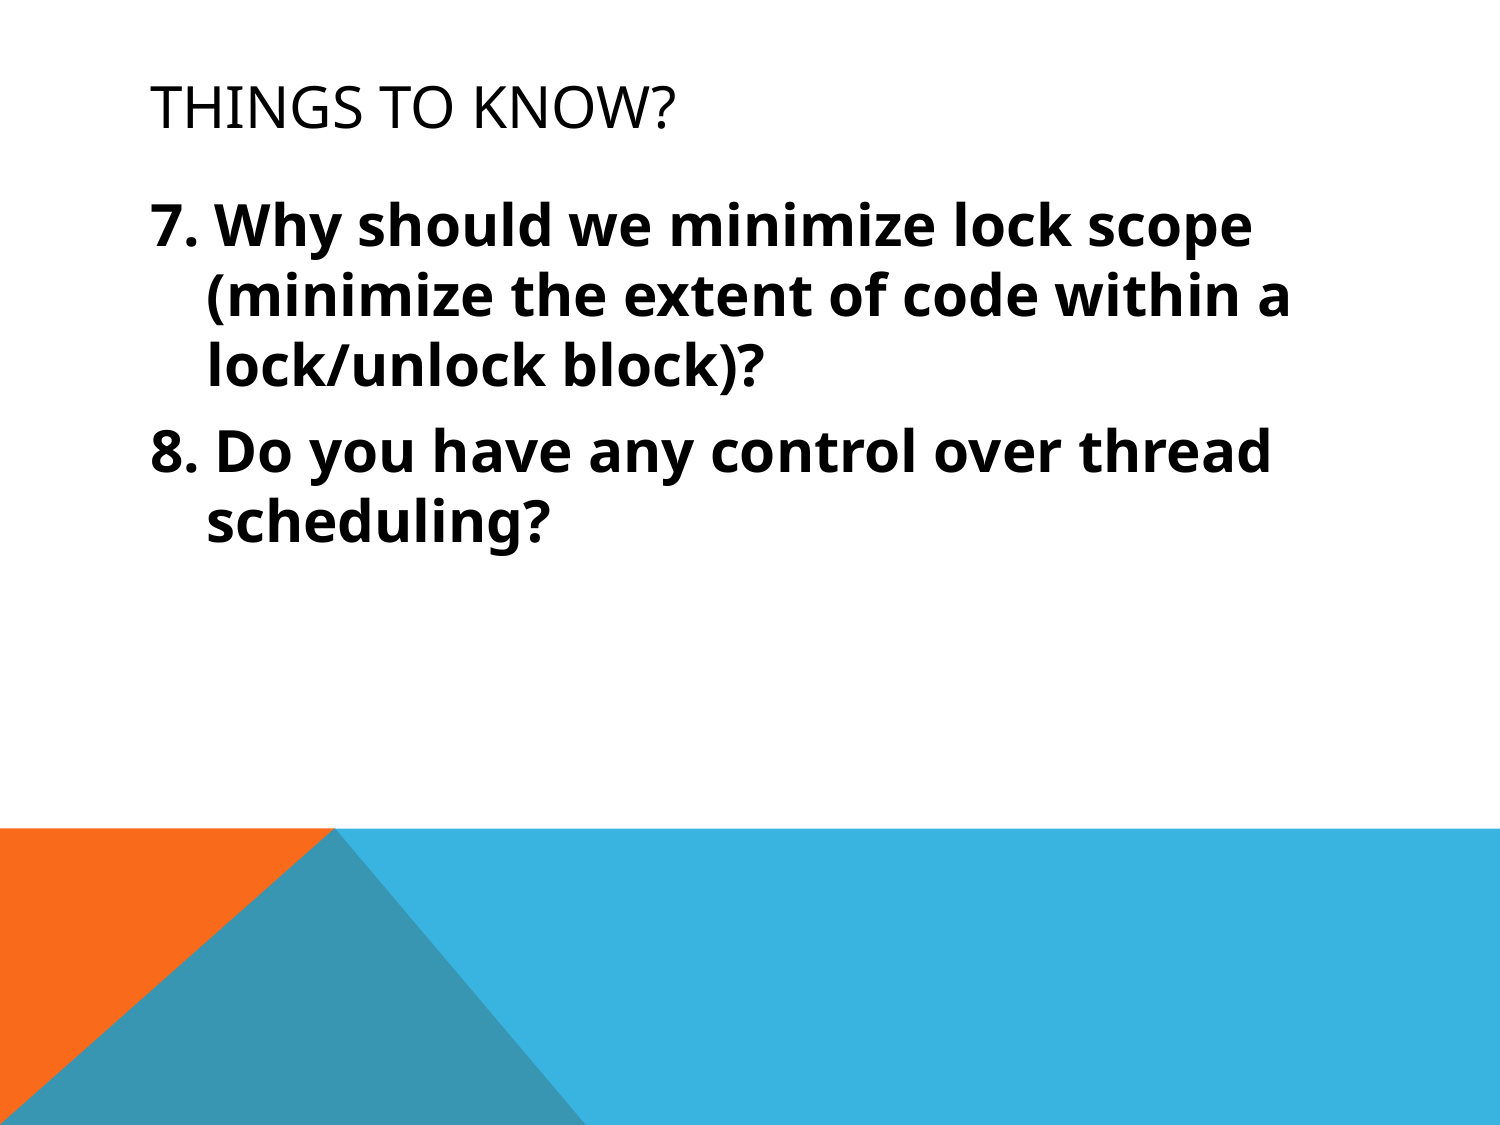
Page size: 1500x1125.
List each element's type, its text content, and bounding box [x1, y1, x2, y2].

title Things to know? [135, 60, 1369, 150]
list 7. Why should we minimize lock scope (minimize the extent of code within a lock/unlock block)? 8. Do you have any control over thread scheduling? [135, 180, 1369, 768]
